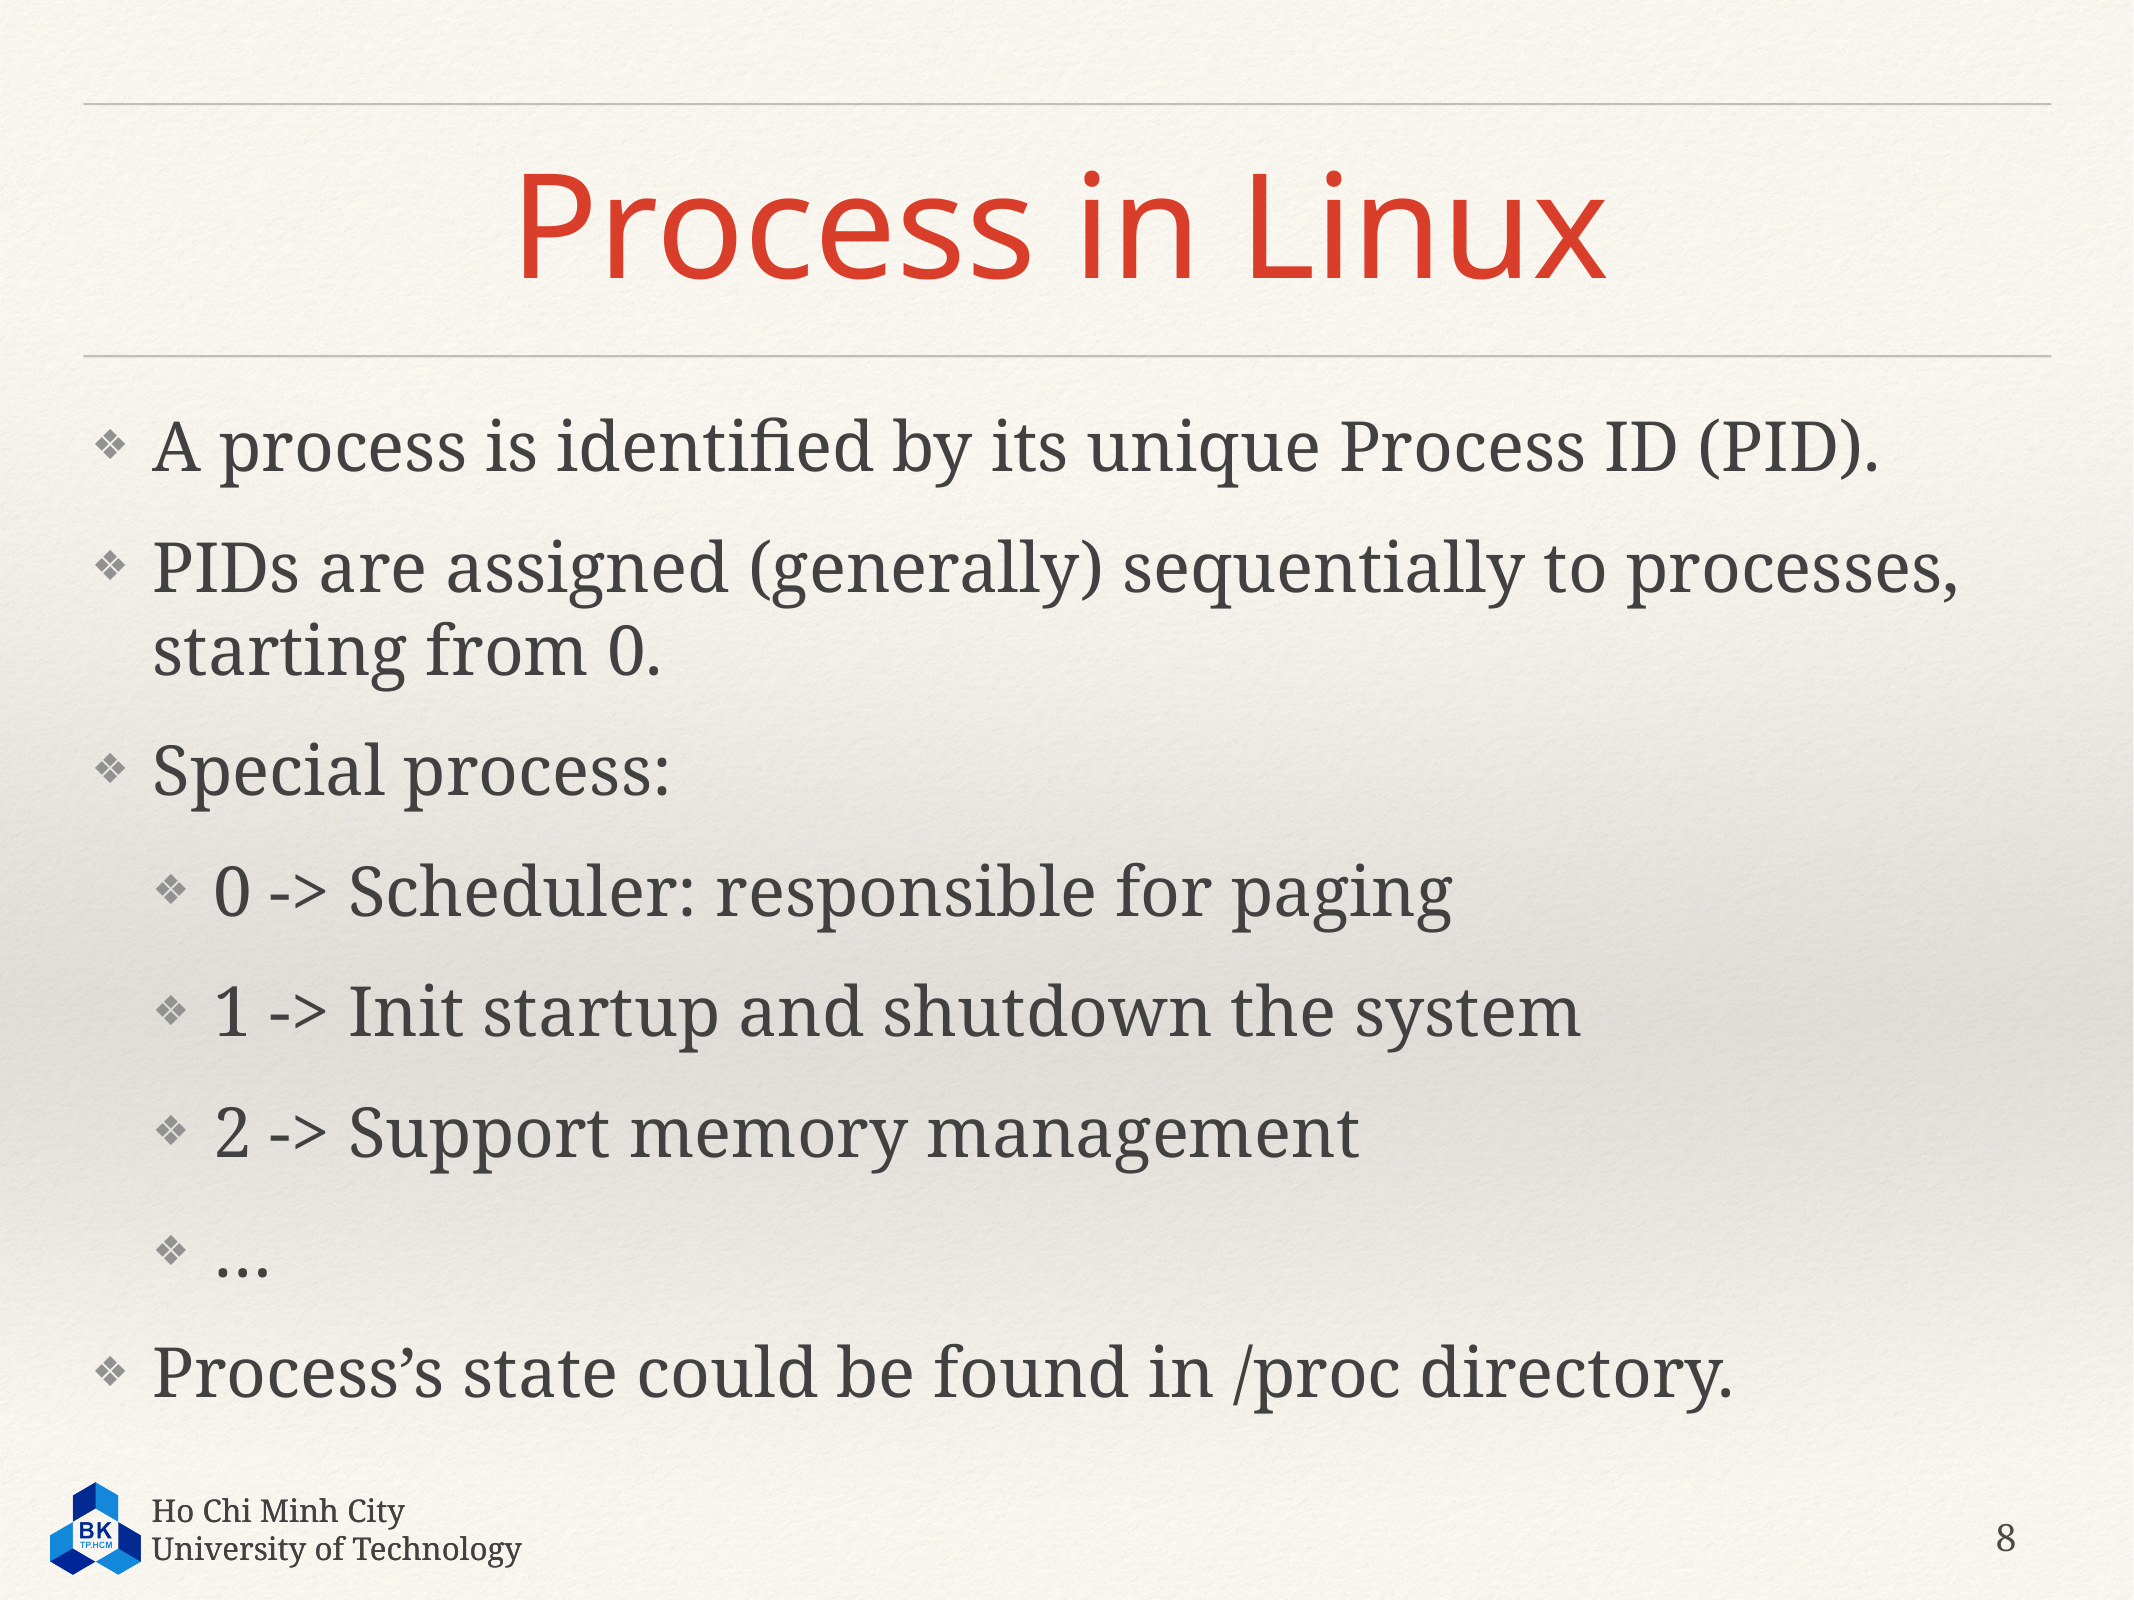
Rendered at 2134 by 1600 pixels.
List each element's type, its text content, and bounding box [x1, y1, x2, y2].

slide_number 8 [1986, 1504, 2026, 1573]
title Process in Linux [82, 130, 2051, 332]
picture [0, 0, 2134, 1600]
text_box Ho Chi Minh City University of Technology [143, 1482, 531, 1575]
list A process is identified by its unique Process ID (PID). PIDs are assigned (generally) sequentially to processes, starting from 0. Special process: 0 -> Scheduler: responsible for paging 1 -> Init startup and shutdown the system 2 -> Support memory management … Process’s state could be found in /proc directory. [82, 356, 2051, 1458]
